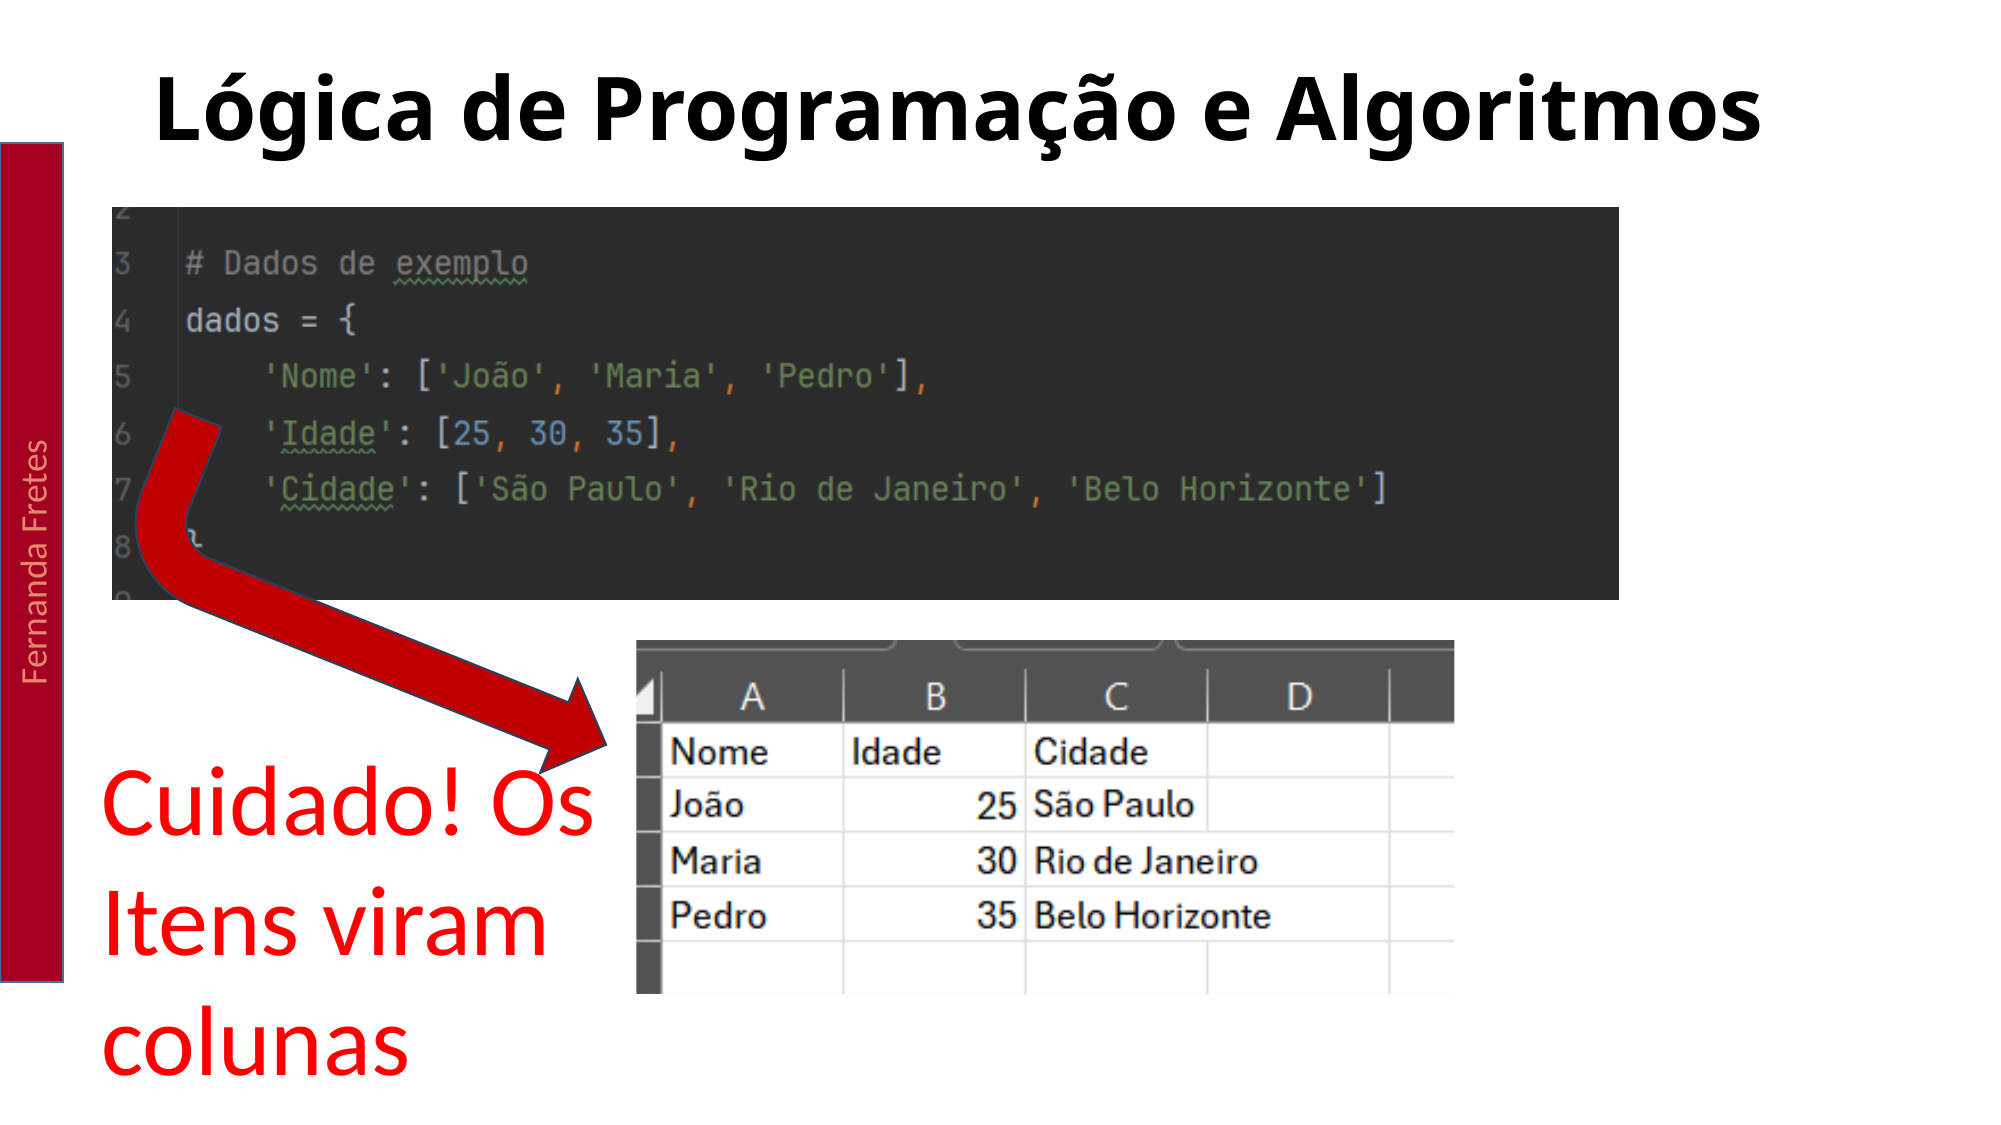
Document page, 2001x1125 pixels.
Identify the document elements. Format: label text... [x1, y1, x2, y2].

picture [636, 640, 1455, 994]
picture [112, 207, 1619, 600]
text_box [177, 600, 601, 728]
text_box Cuidado! Os Itens viram colunas [86, 728, 634, 1103]
text_box Fernanda Fretes [0, 142, 64, 983]
text_box Lógica de Programação e Algoritmos [137, 56, 1863, 167]
